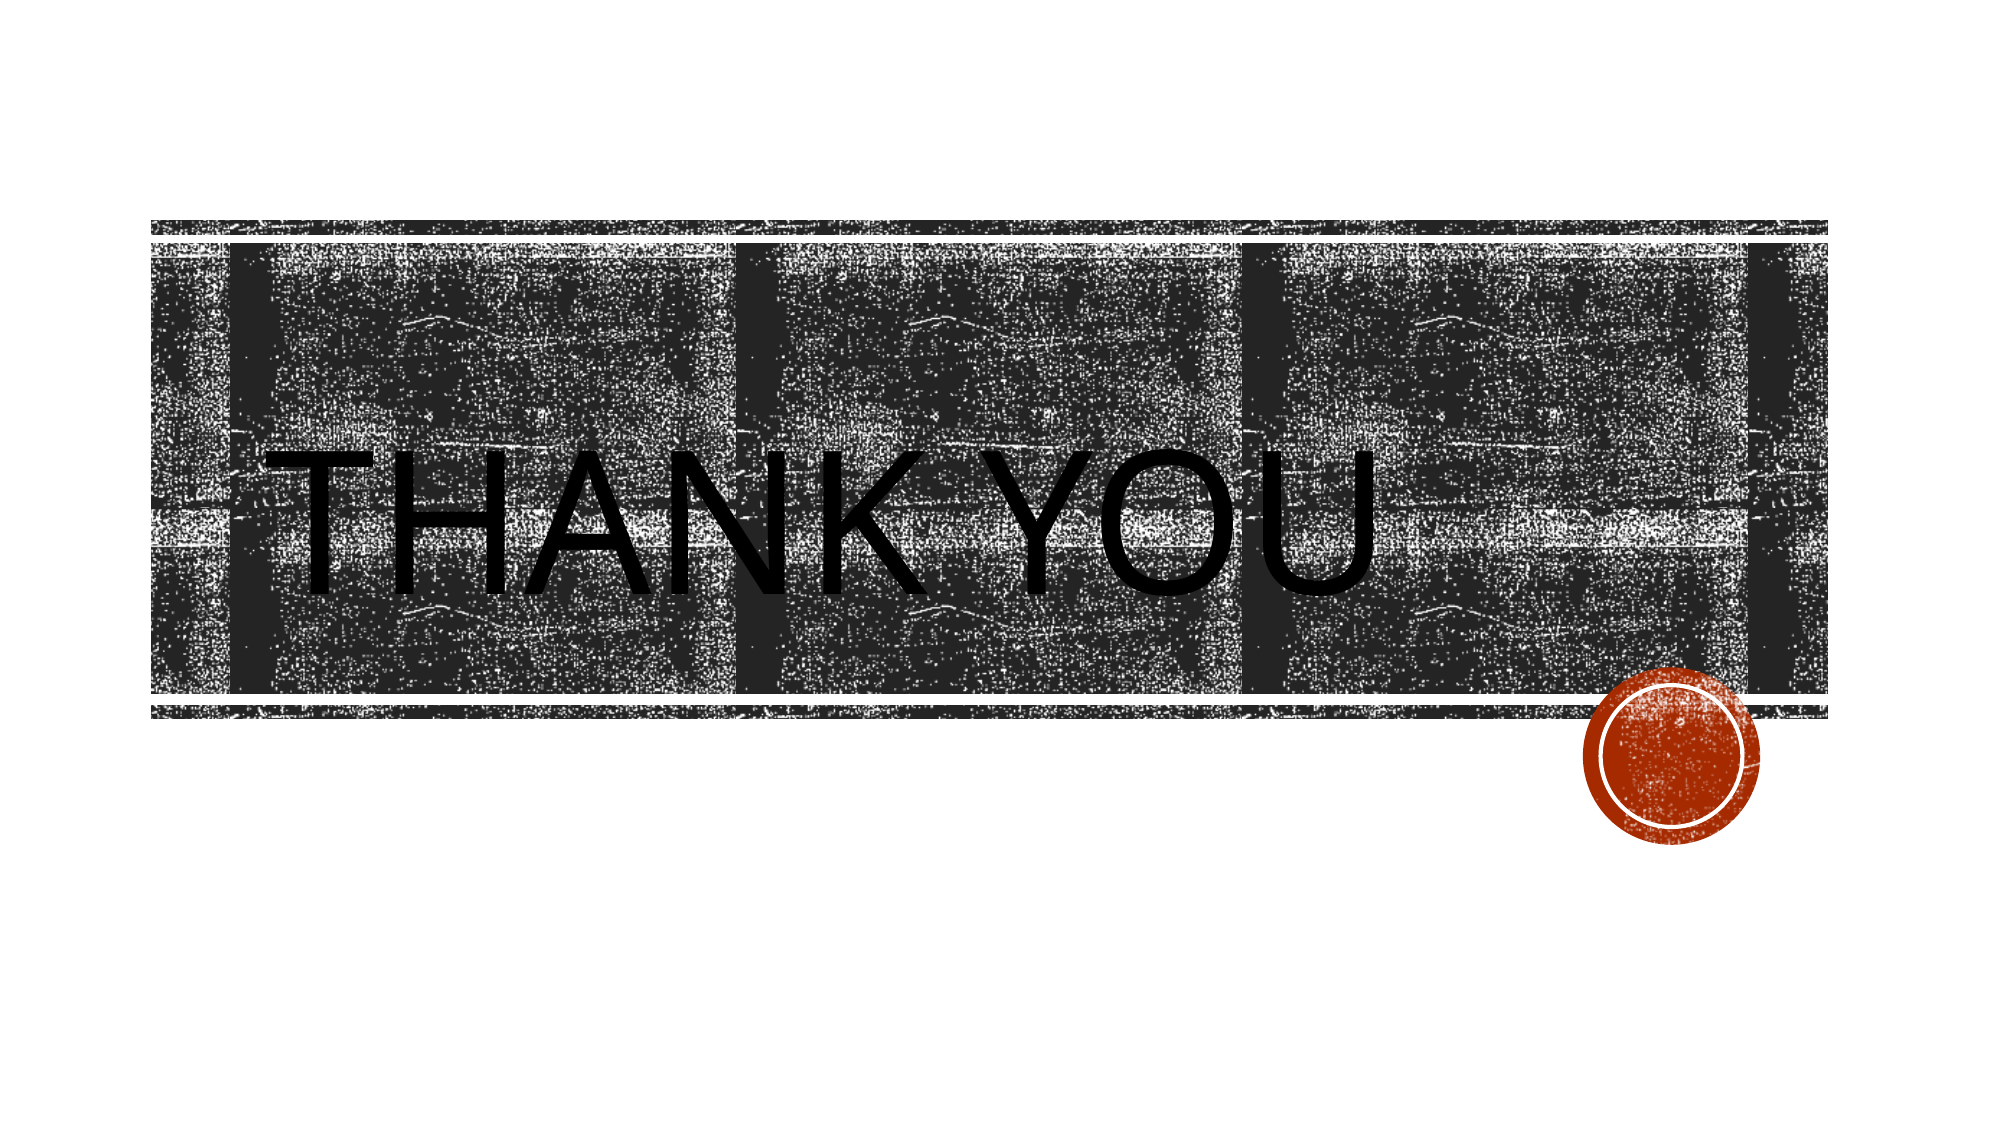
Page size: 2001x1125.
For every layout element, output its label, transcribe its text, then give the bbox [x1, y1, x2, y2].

title THANK YOU [249, 184, 1750, 890]
